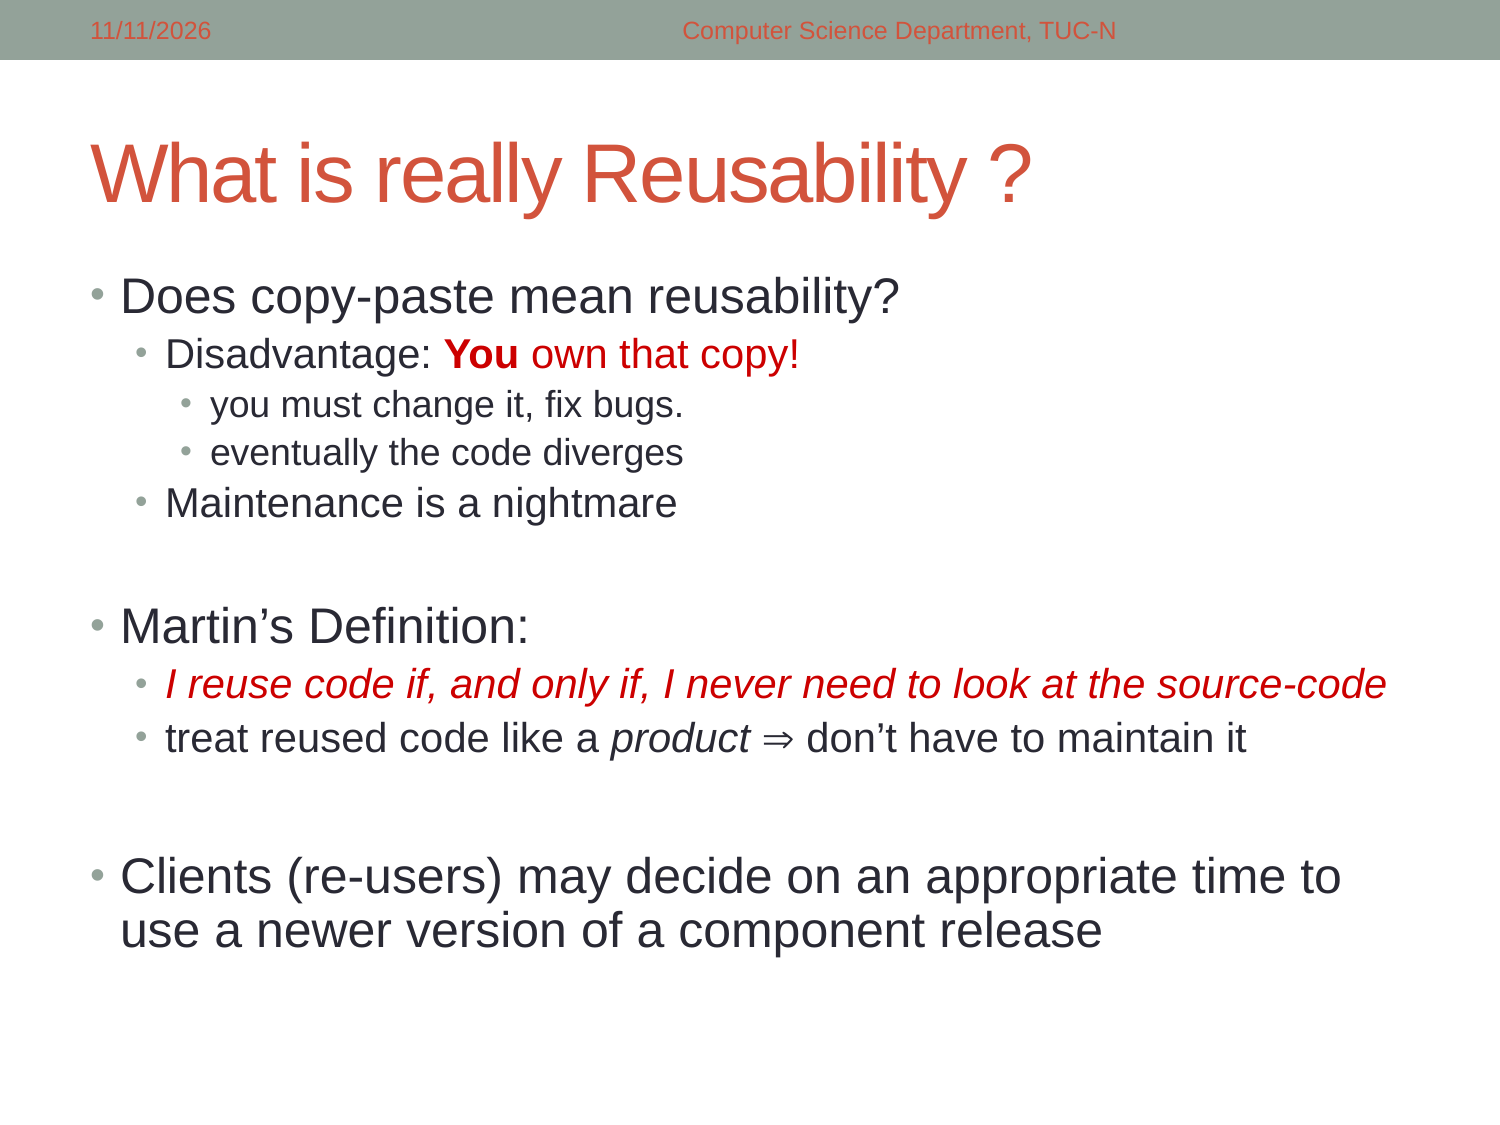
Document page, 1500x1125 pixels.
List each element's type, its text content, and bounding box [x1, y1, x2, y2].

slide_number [75, 3, 550, 57]
title What is really Reusability ? [75, 87, 1425, 250]
list Does copy-paste mean reusability? Disadvantage: You own that copy! you must change it, fix bugs. eventually the code diverges Maintenance is a nightmare Martin’s Definition: I reuse code if, and only if, I never need to look at the source-code treat reused code like a product  don’t have to maintain it Clients (re-users) may decide on an appropriate time to use a newer version of a component release [75, 262, 1425, 1063]
footer Computer Science Department, TUC-N [562, 3, 1238, 57]
